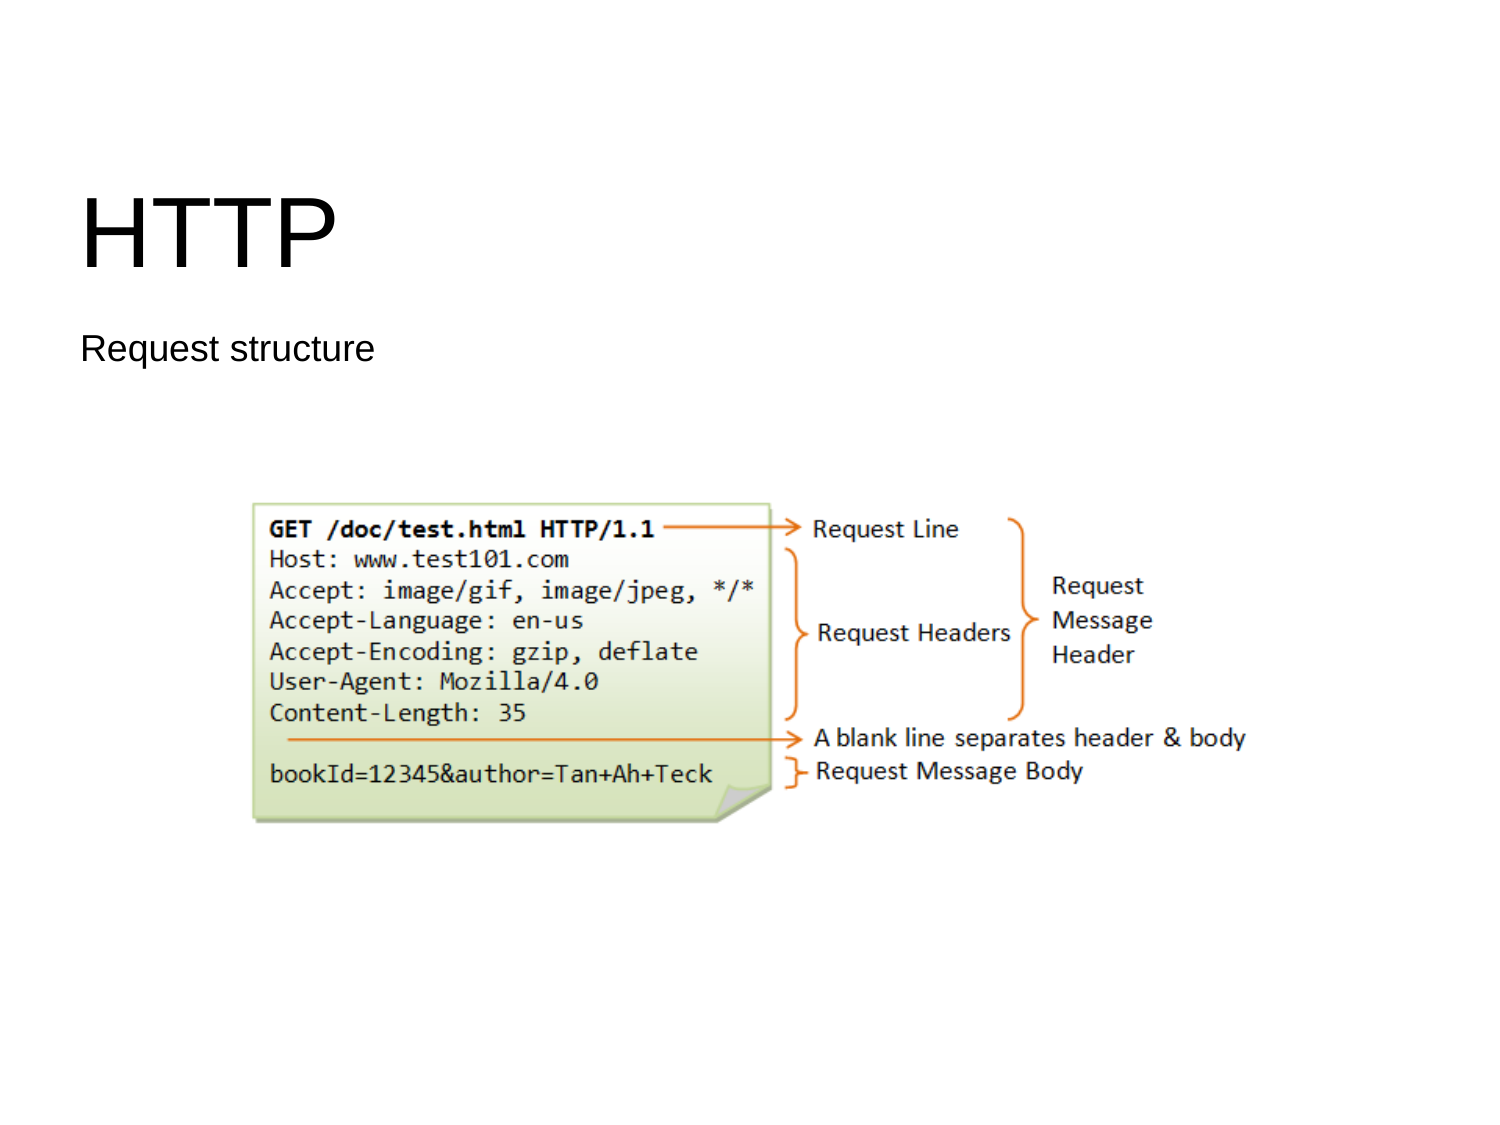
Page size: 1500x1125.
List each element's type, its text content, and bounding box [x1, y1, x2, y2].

picture [237, 489, 1263, 836]
text_box HTTP [65, 153, 1458, 303]
text_box Request structure [65, 309, 1458, 385]
